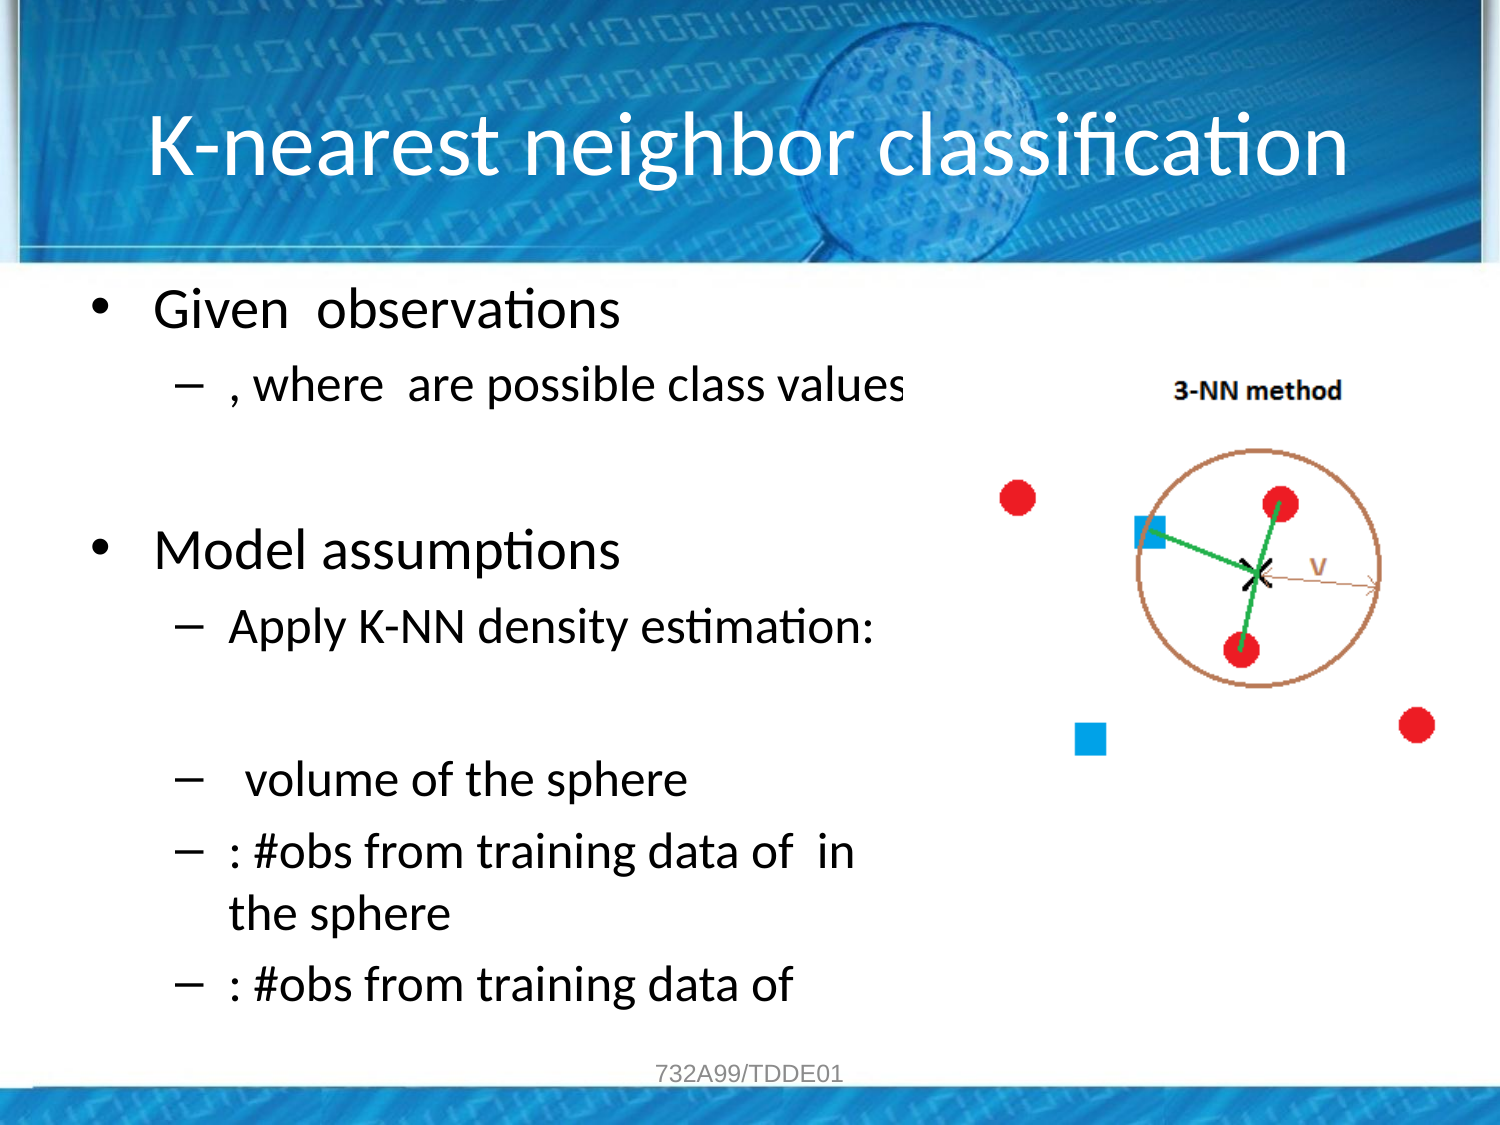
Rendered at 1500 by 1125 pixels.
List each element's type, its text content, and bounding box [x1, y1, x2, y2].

footer 732A99/TDDE01 [512, 1042, 988, 1103]
picture [0, 0, 1500, 1125]
title K-nearest neighbor classification [75, 45, 1425, 233]
